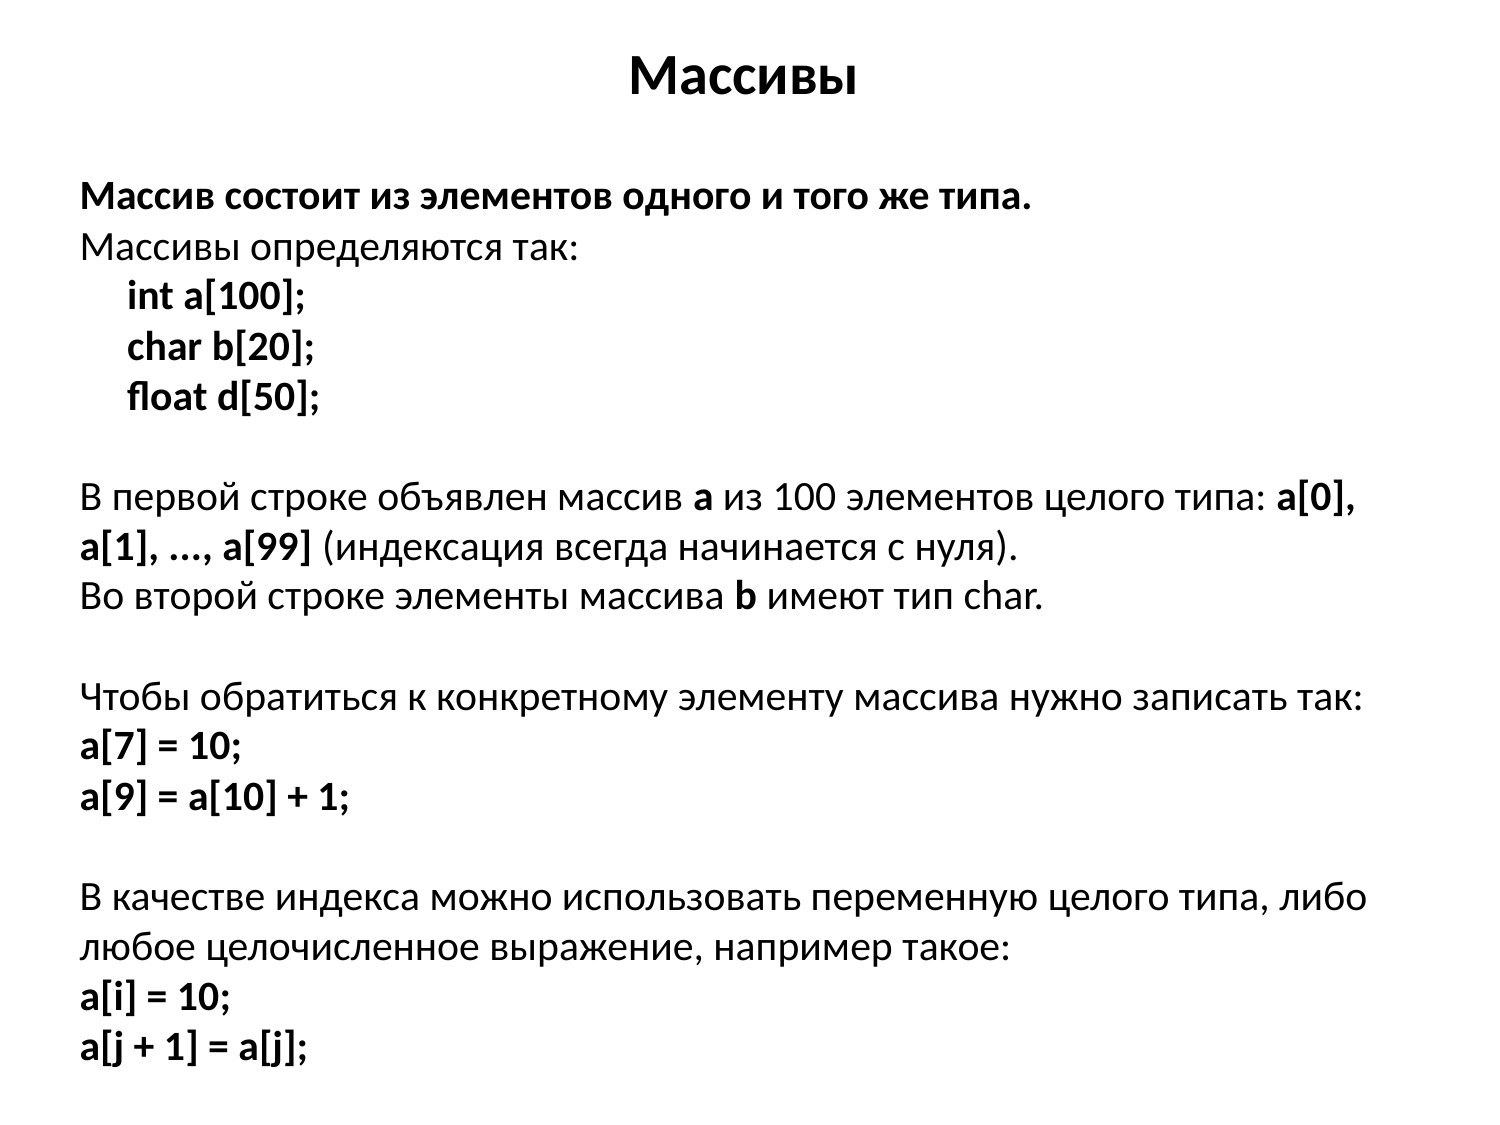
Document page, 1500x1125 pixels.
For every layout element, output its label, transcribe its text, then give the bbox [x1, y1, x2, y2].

text_box Массив состоит из элементов одного и того же типа. Массивы определяются так: int a[100]; char b[20]; float d[50]; В первой строке объявлен массив а из 100 элементов целого типа: а[0], а[1], ..., а[99] (индексация всегда начинается с нуля). Во второй строке элементы массива b имеют тип char. Чтобы обратиться к конкретному элементу массива нужно записать так: a[7] = 10; a[9] = a[10] + 1; В качестве индекса можно использовать переменную целого типа, либо любое целочисленное выражение, например такое: a[i] = 10; a[j + 1] = a[j]; [64, 160, 1459, 1076]
title Массивы [29, 19, 1459, 124]
